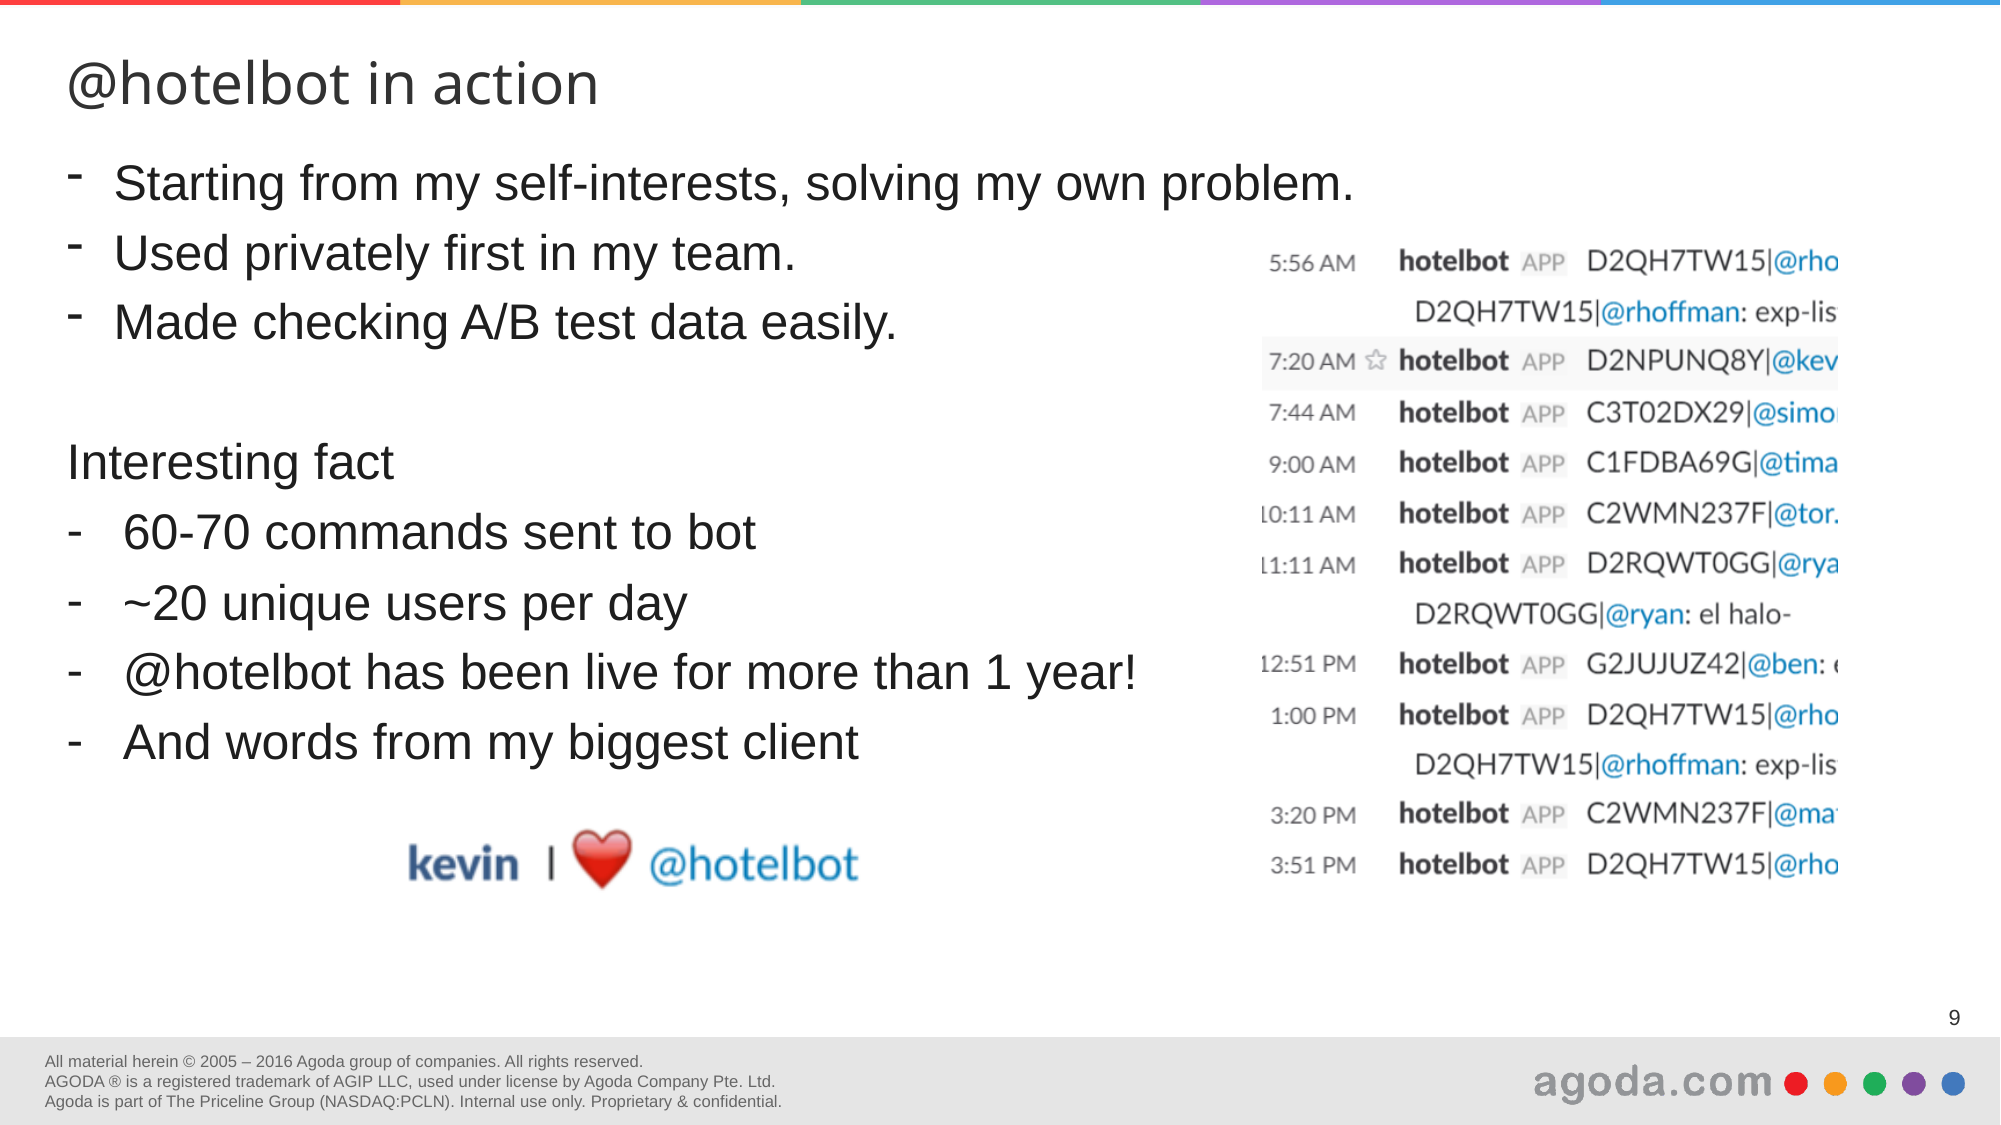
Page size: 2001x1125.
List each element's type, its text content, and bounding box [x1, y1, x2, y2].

picture [0, 0, 2000, 8]
picture [1262, 231, 1838, 892]
list Starting from my self-interests, solving my own problem. Used privately first in my team. Made checking A/B test data easily. Interesting fact 60-70 commands sent to bot ~20 unique users per day @hotelbot has been live for more than 1 year! And words from my biggest client [66, 149, 1388, 793]
list @hotelbot in action [66, 45, 1934, 117]
picture [387, 825, 896, 904]
picture [1512, 1049, 1988, 1119]
